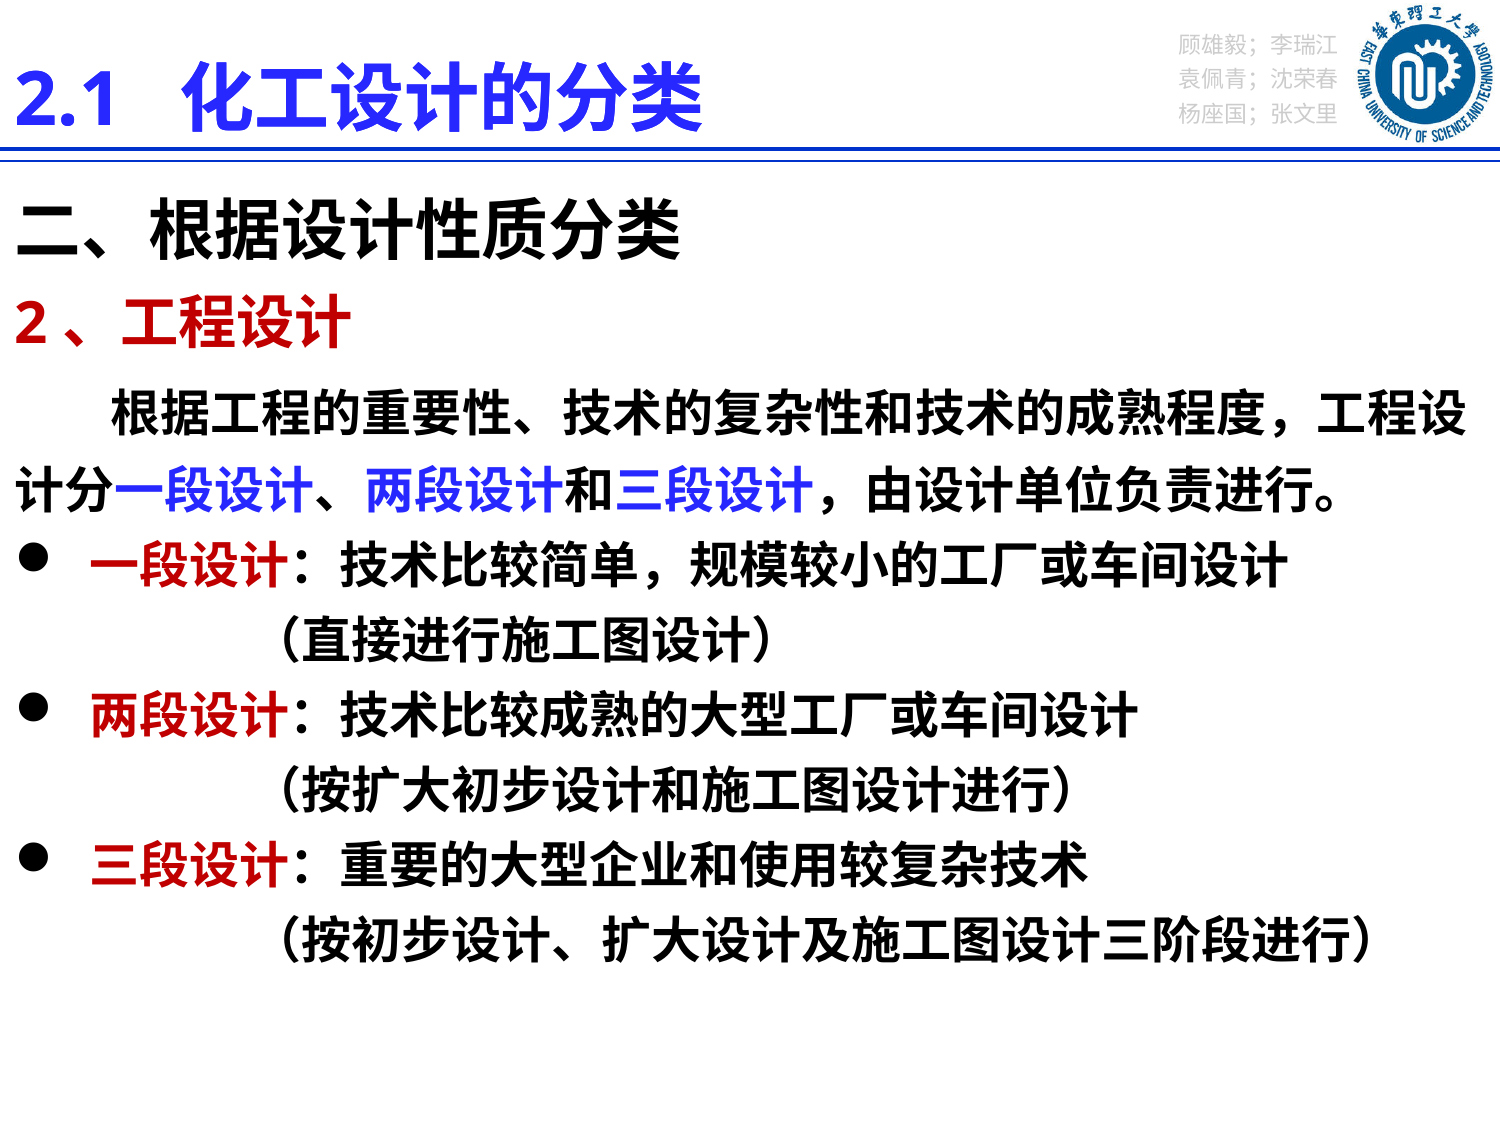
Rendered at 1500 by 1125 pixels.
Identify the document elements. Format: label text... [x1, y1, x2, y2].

text_box 2.1 化工设计的分类 [0, 43, 1500, 148]
text_box 二、根据设计性质分类 2、工程设计 根据工程的重要性、技术的复杂性和技术的成熟程度，工程设计分一段设计、两段设计和三段设计，由设计单位负责进行。 一段设计：技术比较简单，规模较小的工厂或车间设计 （直接进行施工图设计） 两段设计：技术比较成熟的大型工厂或车间设计 （按扩大初步设计和施工图设计进行） 三段设计：重要的大型企业和使用较复杂技术 （按初步设计、扩大设计及施工图设计三阶段进行） [0, 160, 1483, 976]
picture [1353, 3, 1495, 42]
